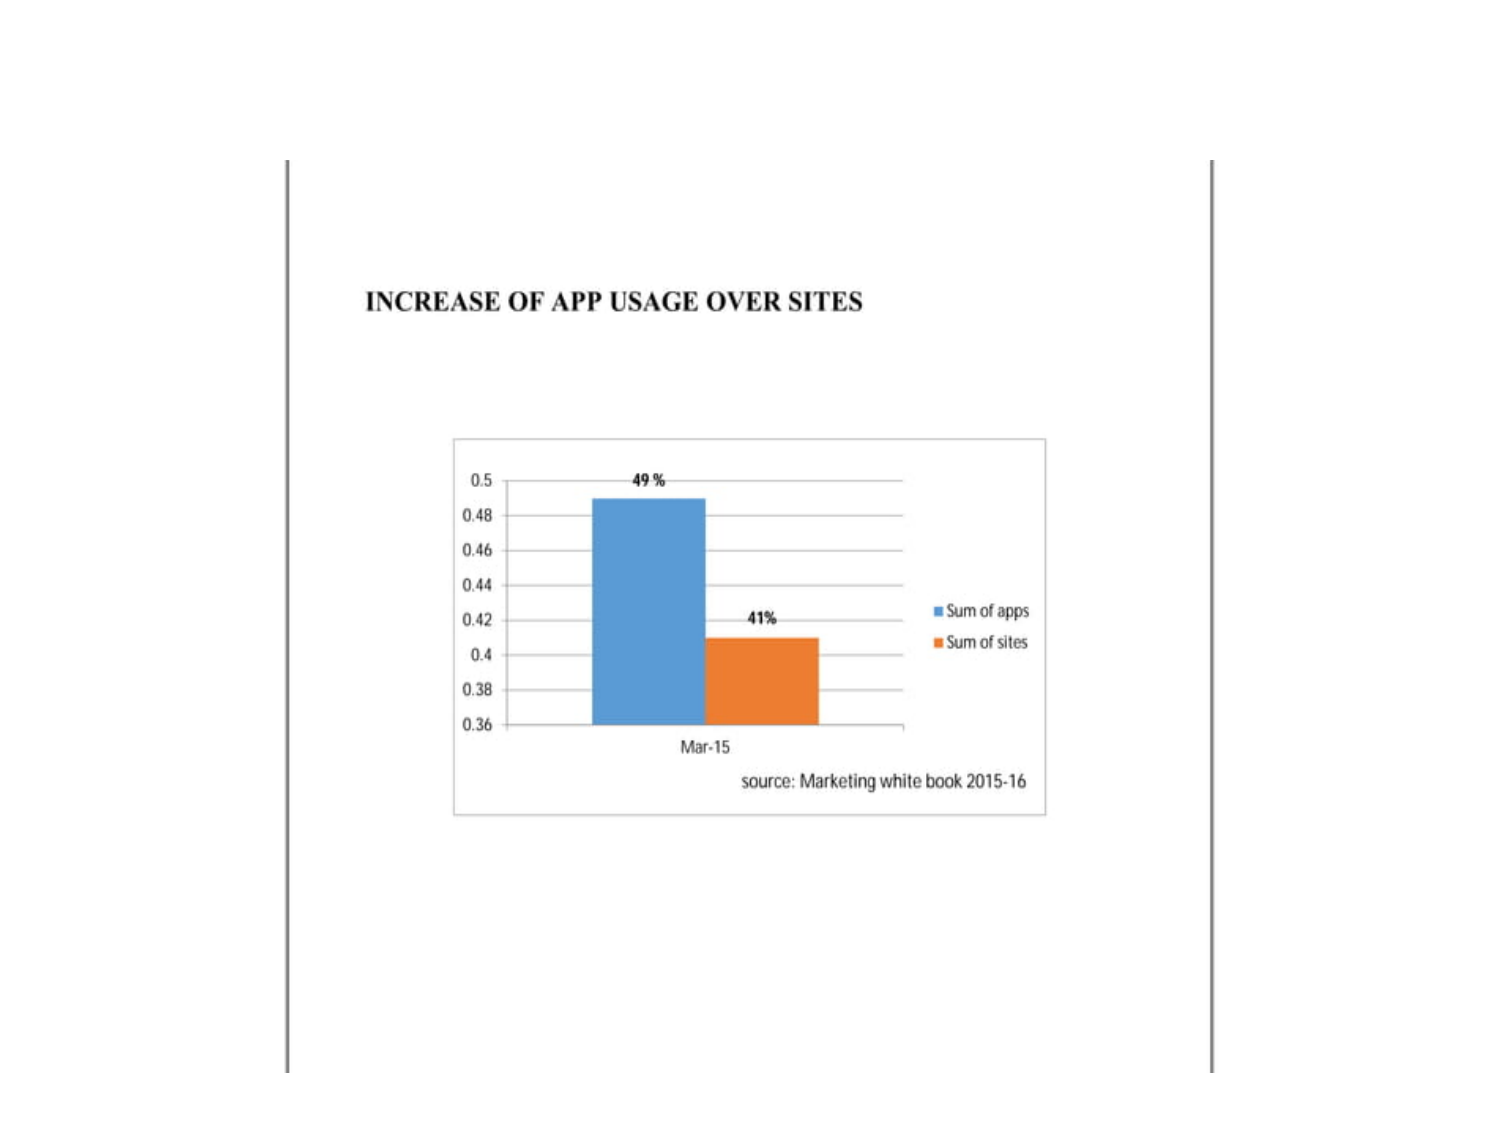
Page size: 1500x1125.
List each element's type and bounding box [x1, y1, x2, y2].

picture [247, 160, 1253, 1074]
